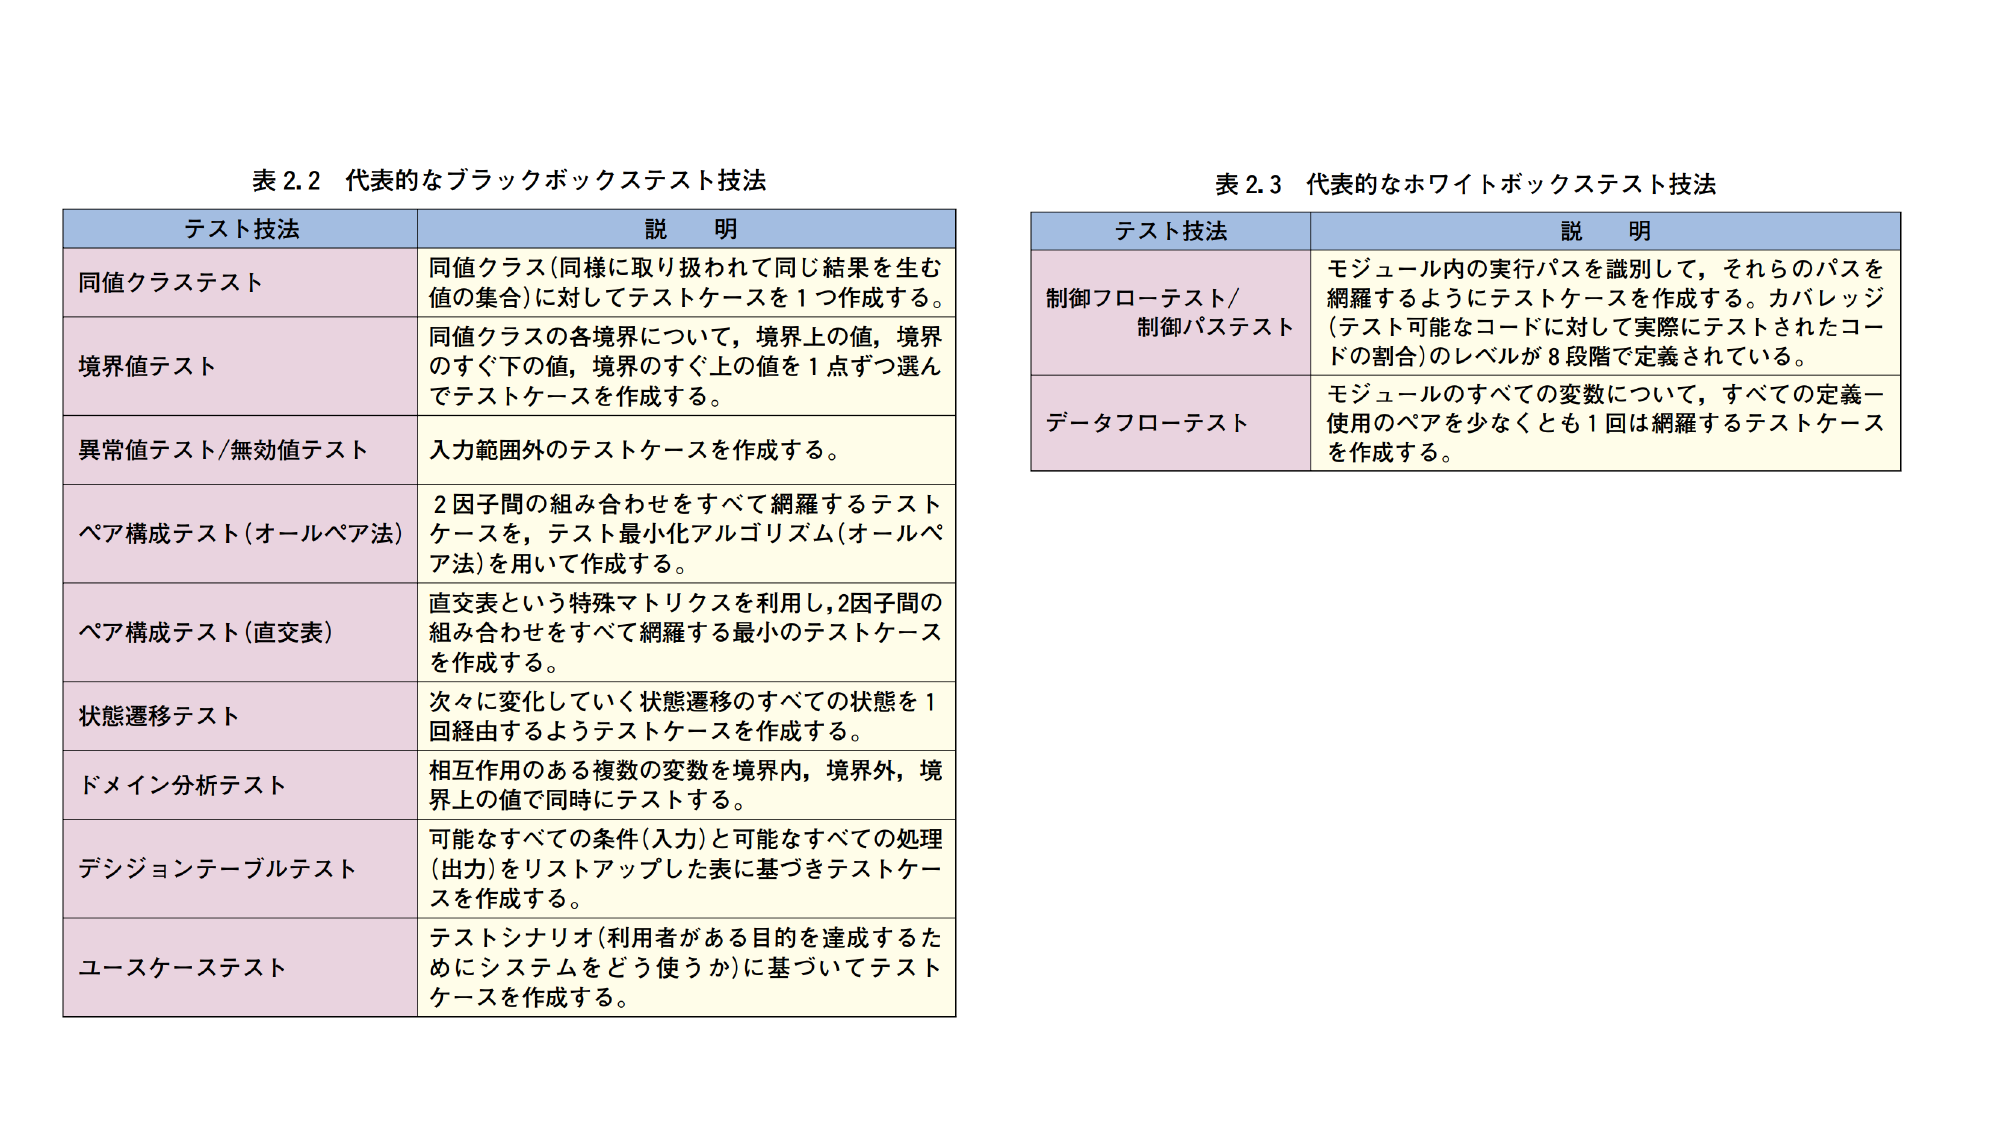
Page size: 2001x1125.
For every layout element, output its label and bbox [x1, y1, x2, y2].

picture [34, 135, 1000, 1031]
picture [1008, 156, 1924, 491]
